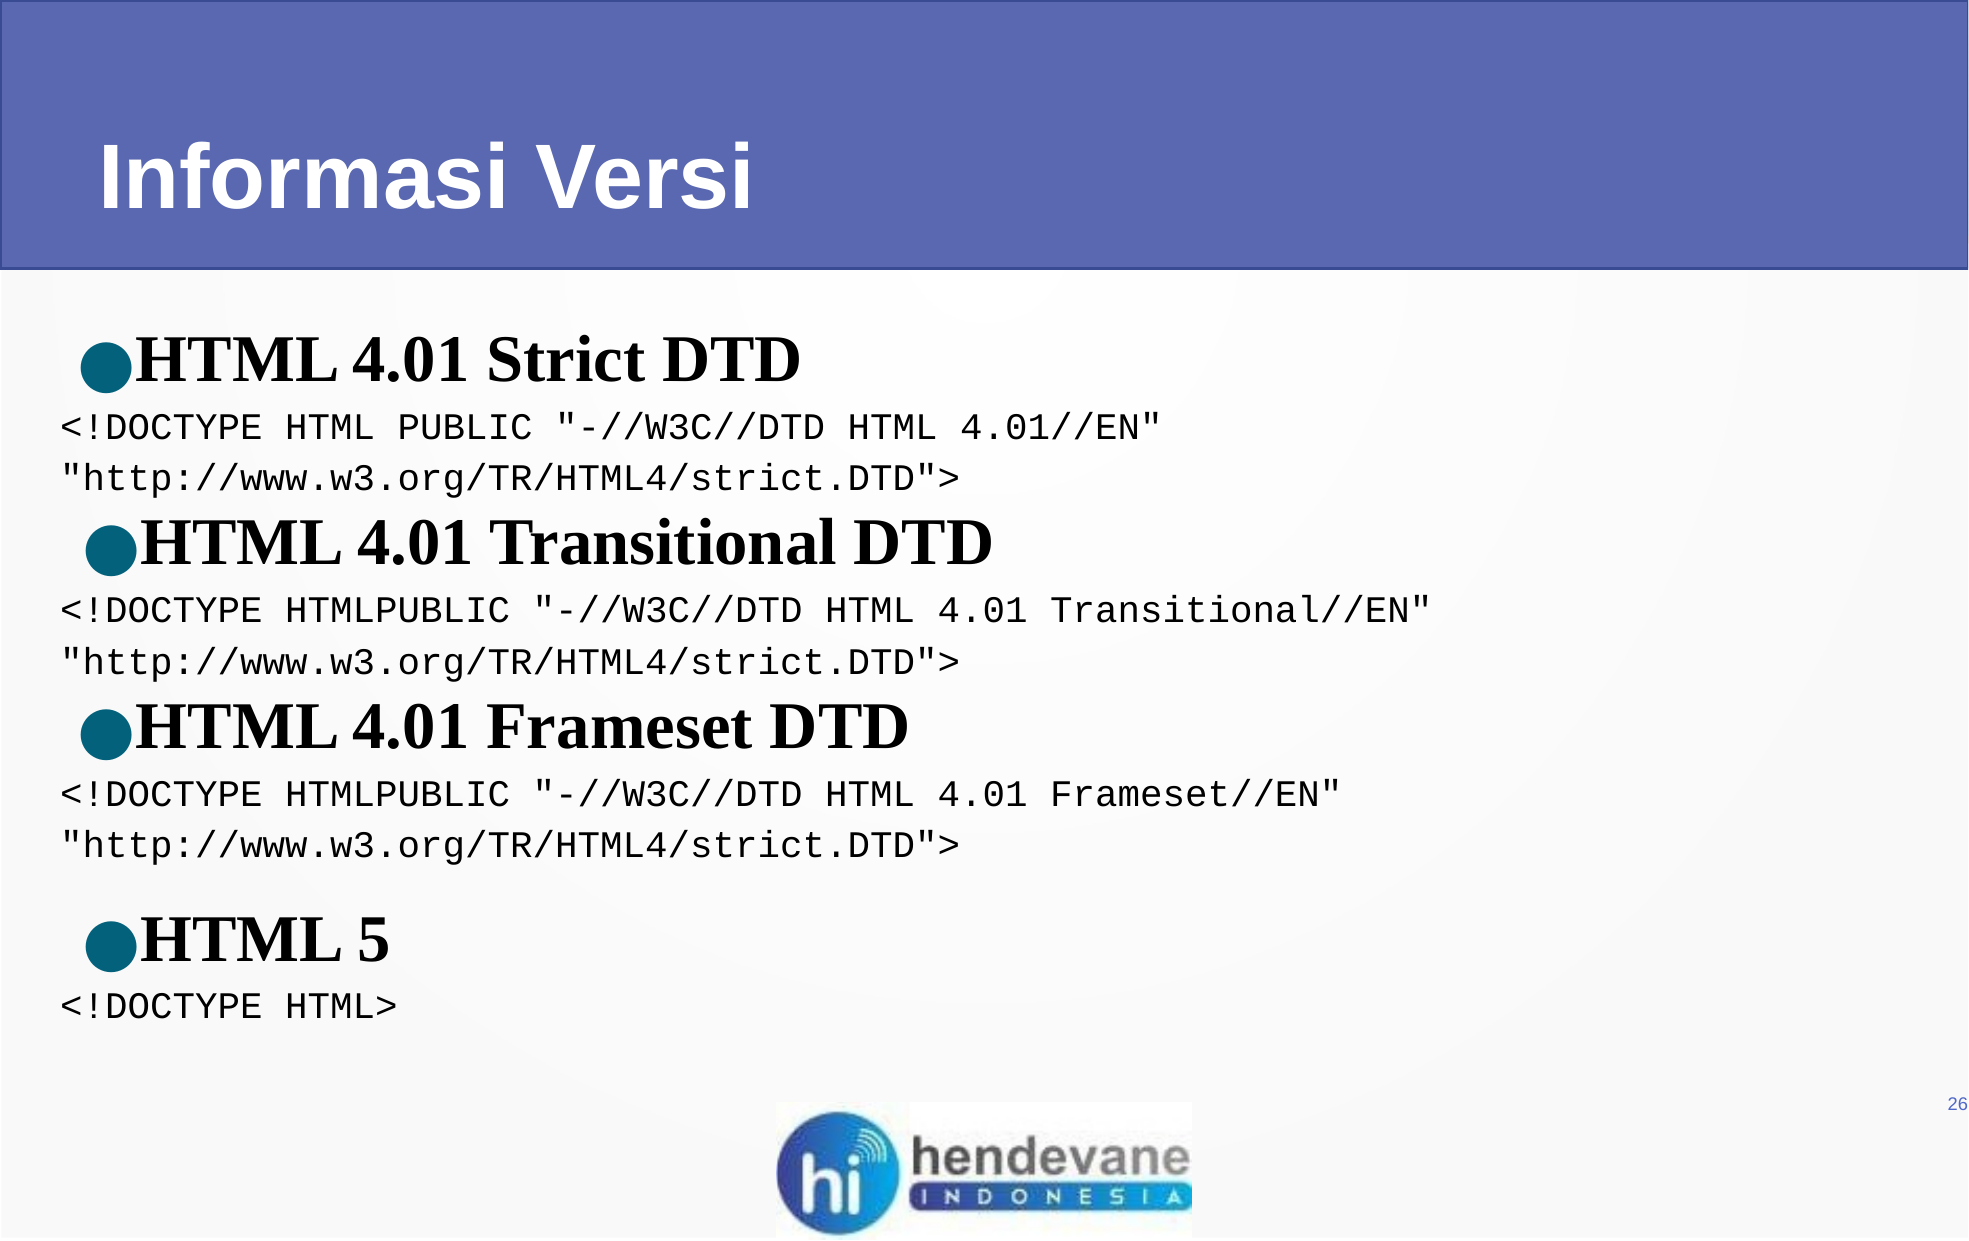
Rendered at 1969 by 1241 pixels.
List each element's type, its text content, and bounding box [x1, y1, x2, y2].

text_box HTML 4.01 Strict DTD <!DOCTYPE HTML PUBLIC "-//W3C//DTD HTML 4.01//EN" "http://www.w3.org/TR/HTML4/strict.DTD"> HTML 4.01 Transitional DTD <!DOCTYPE HTMLPUBLIC "-//W3C//DTD HTML 4.01 Transitional//EN" "http://www.w3.org/TR/HTML4/strict.DTD"> HTML 4.01 Frameset DTD <!DOCTYPE HTMLPUBLIC "-//W3C//DTD HTML 4.01 Frameset//EN" "http://www.w3.org/TR/HTML4/strict.DTD"> HTML 5 <!DOCTYPE HTML> [59, 314, 1860, 1080]
text_box Informasi Versi [98, 19, 1870, 227]
picture [0, 270, 1969, 1241]
slide_number 26 [1857, 1092, 1969, 1159]
